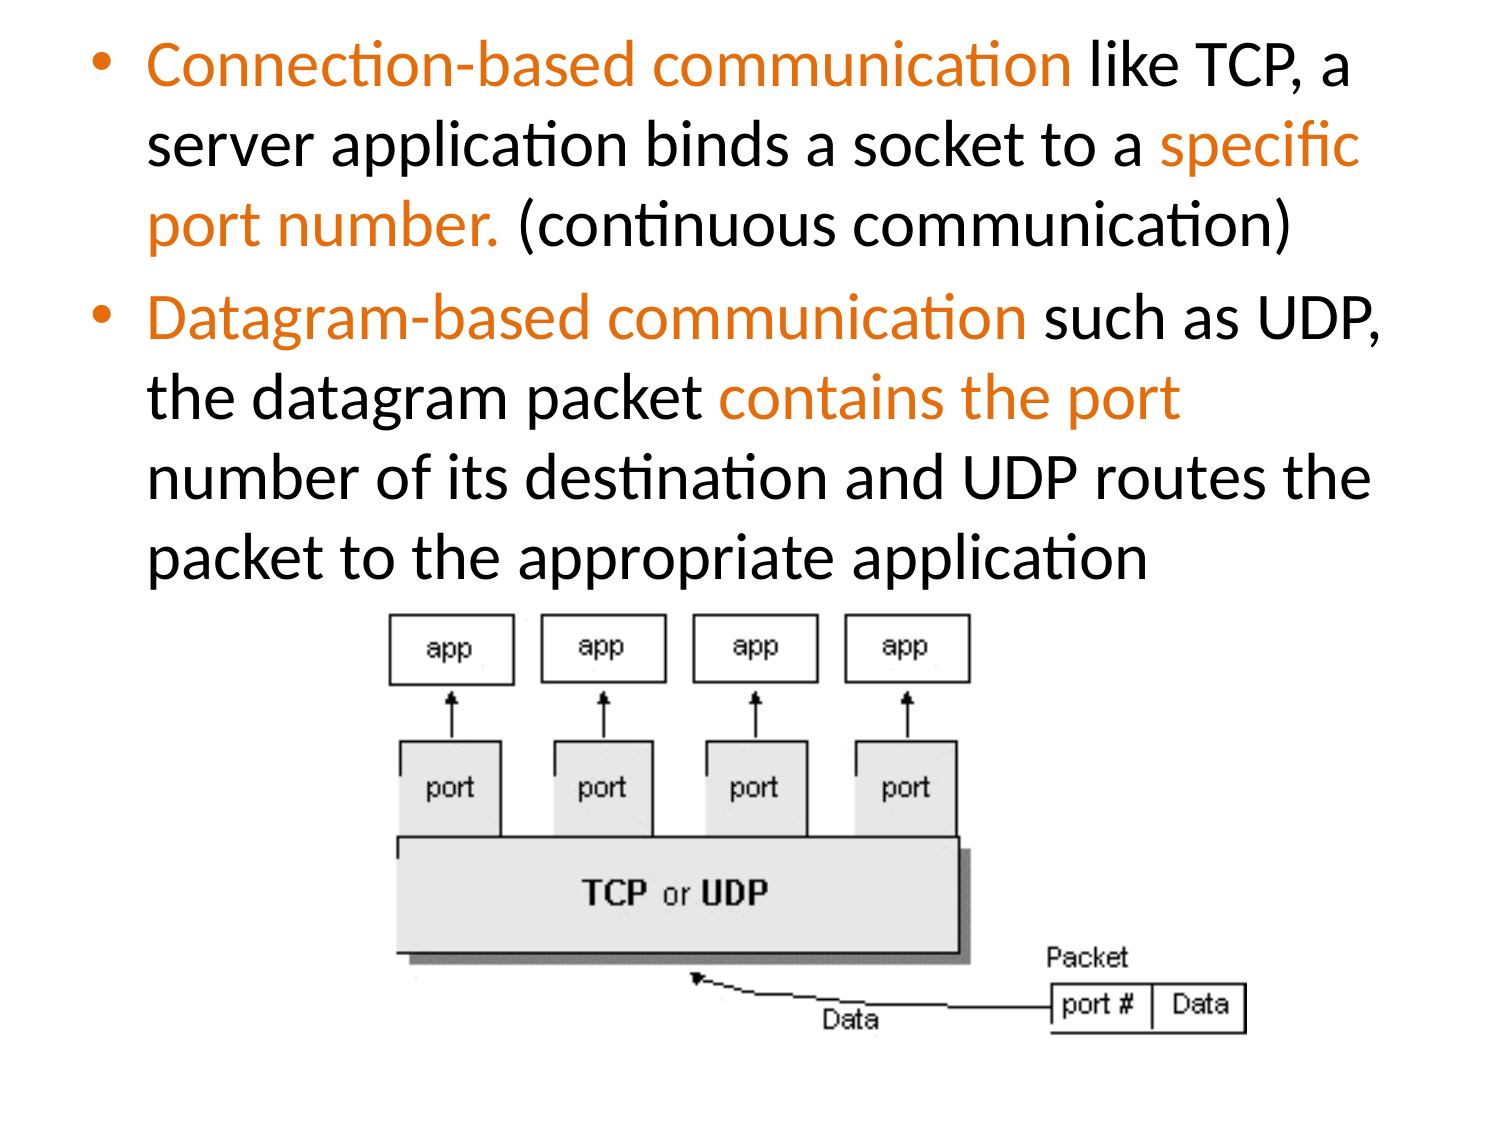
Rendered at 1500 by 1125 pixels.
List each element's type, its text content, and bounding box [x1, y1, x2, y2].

picture [387, 612, 1247, 1048]
list Connection-based communication like TCP, a server application binds a socket to a specific port number. (continuous communication) Datagram-based communication such as UDP, the datagram packet contains the port number of its destination and UDP routes the packet to the appropriate application [75, 12, 1425, 755]
